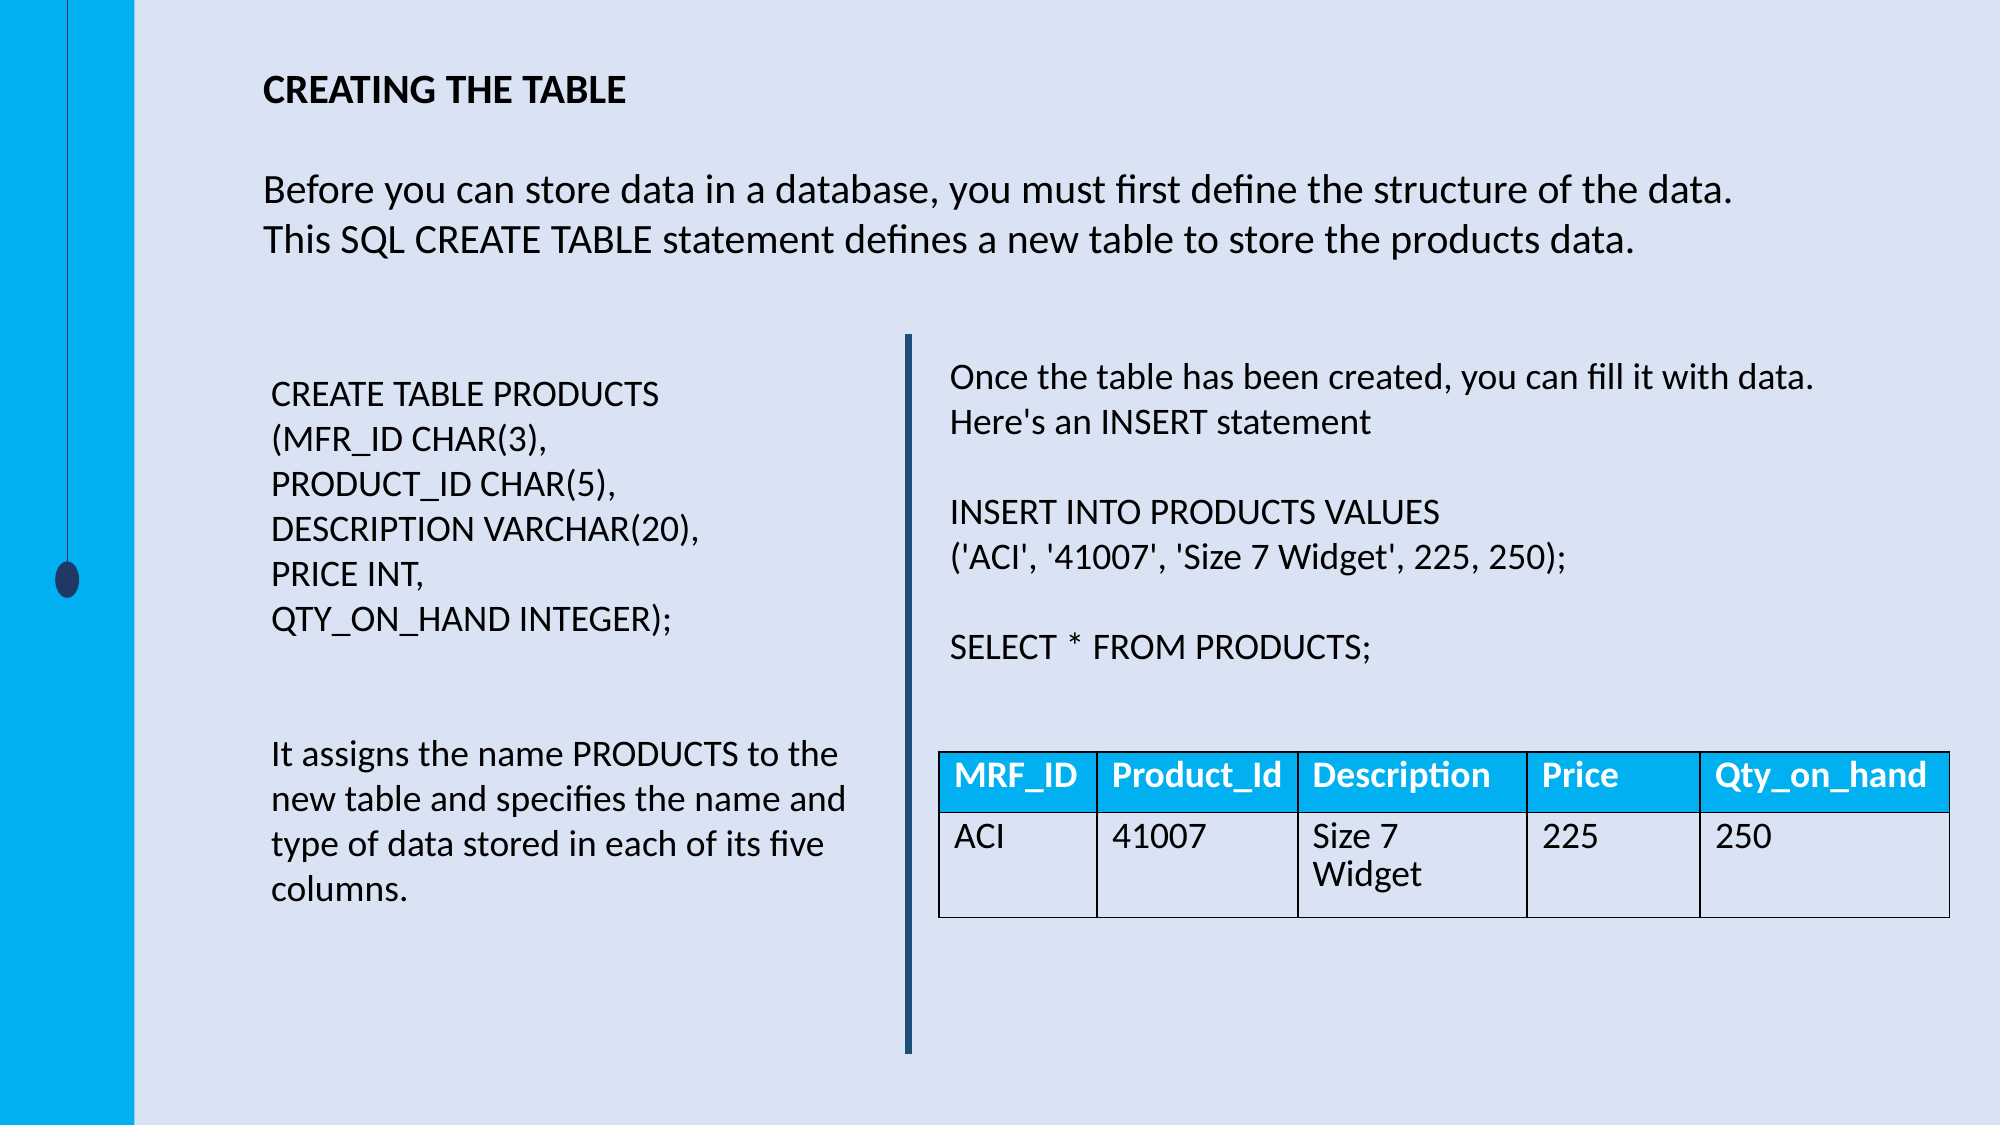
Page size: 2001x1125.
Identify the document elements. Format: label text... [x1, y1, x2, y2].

text_box CREATE TABLE PRODUCTS (MFR_ID CHAR(3), PRODUCT_ID CHAR(5), DESCRIPTION VARCHAR(20), PRICE INT, QTY_ON_HAND INTEGER); It assigns the name PRODUCTS to the new table and specifies the name and type of data stored in each of its five columns. [256, 361, 879, 917]
table_cell ACI [940, 813, 1096, 917]
text_box CREATING THE TABLE Before you can store data in a database, you must first define the structure of the data. This SQL CREATE TABLE statement defines a new table to store the products data. [248, 54, 1883, 269]
table_header MRF_ID [940, 753, 1096, 812]
text_box [0, 0, 135, 1125]
table_header Price [1528, 753, 1699, 812]
table_cell 225 [1528, 813, 1699, 917]
table_cell 41007 [1098, 813, 1297, 917]
text_box Once the table has been created, you can fill it with data. Here's an INSERT statement INSERT INTO PRODUCTS VALUES ('ACI', '41007', 'Size 7 Widget', 225, 250); SELECT * FROM PRODUCTS; [934, 344, 1903, 675]
table_header Qty_on_hand [1701, 753, 1949, 812]
table_header Description [1299, 753, 1526, 812]
table_cell Size 7 Widget [1299, 813, 1526, 917]
table_header Product_Id [1098, 753, 1297, 812]
text_box [55, 561, 80, 598]
table_cell 250 [1701, 813, 1949, 917]
